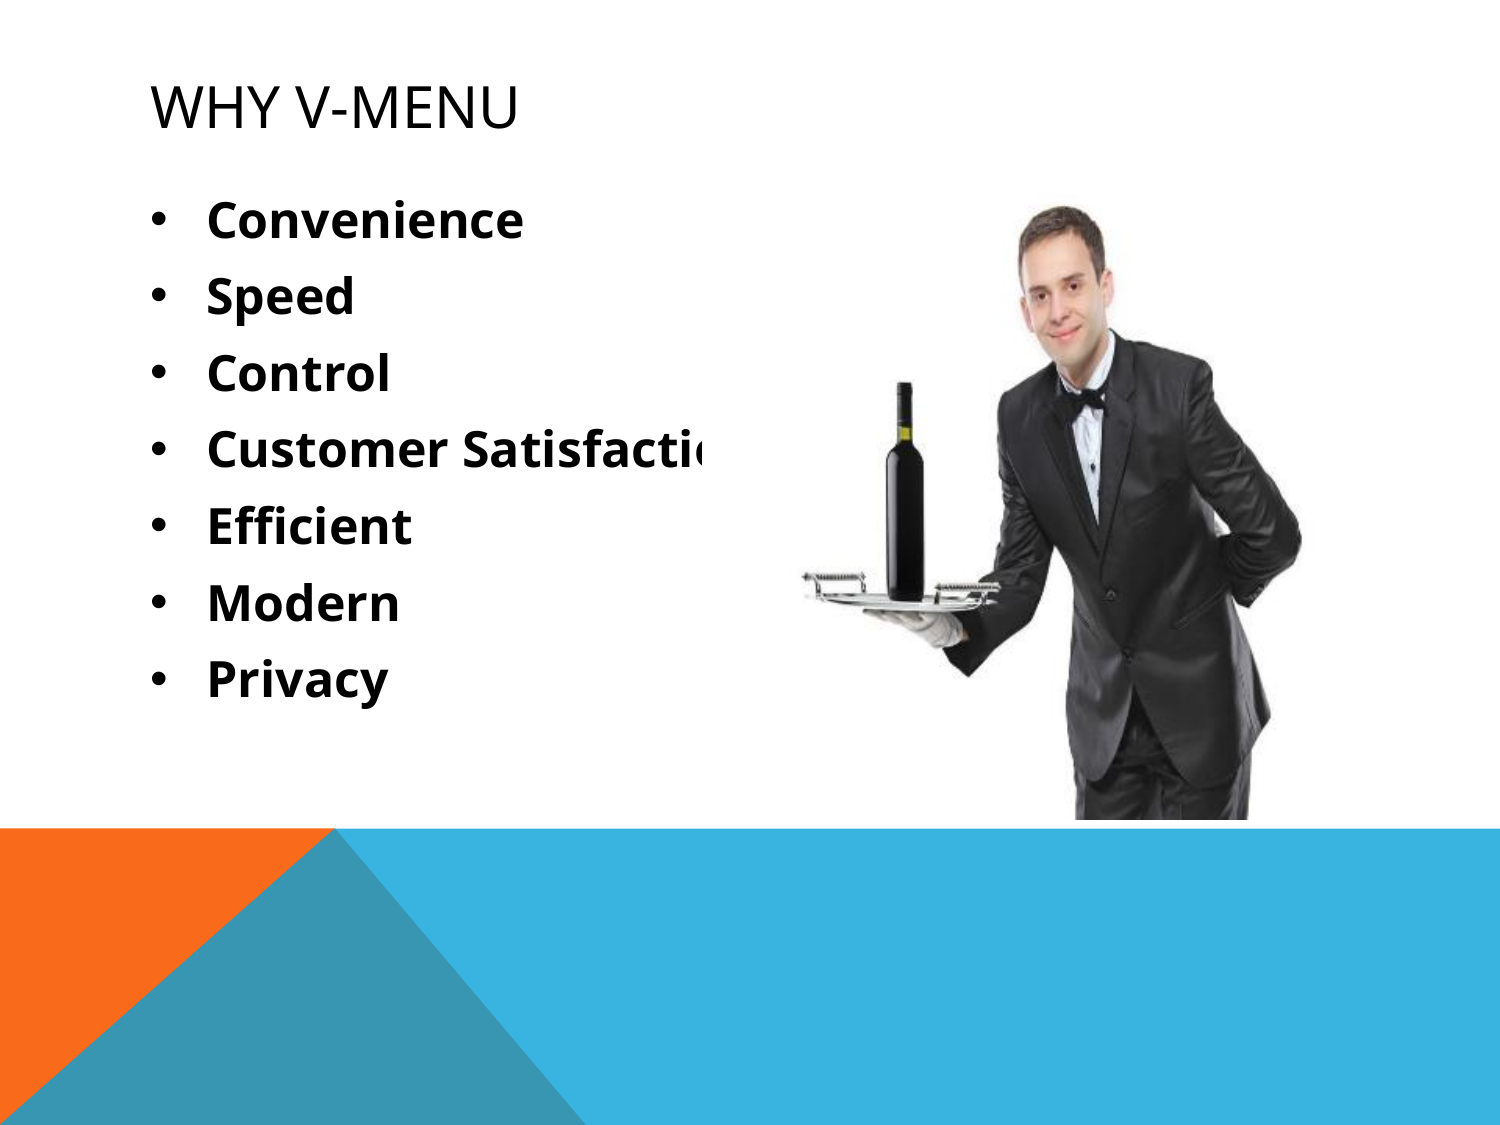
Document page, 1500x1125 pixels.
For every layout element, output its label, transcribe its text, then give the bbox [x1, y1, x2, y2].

list Convenience Speed Control Customer Satisfaction Efficient Modern Privacy [135, 180, 547, 768]
picture [549, 180, 1500, 821]
title Why v-menu [135, 60, 1369, 150]
